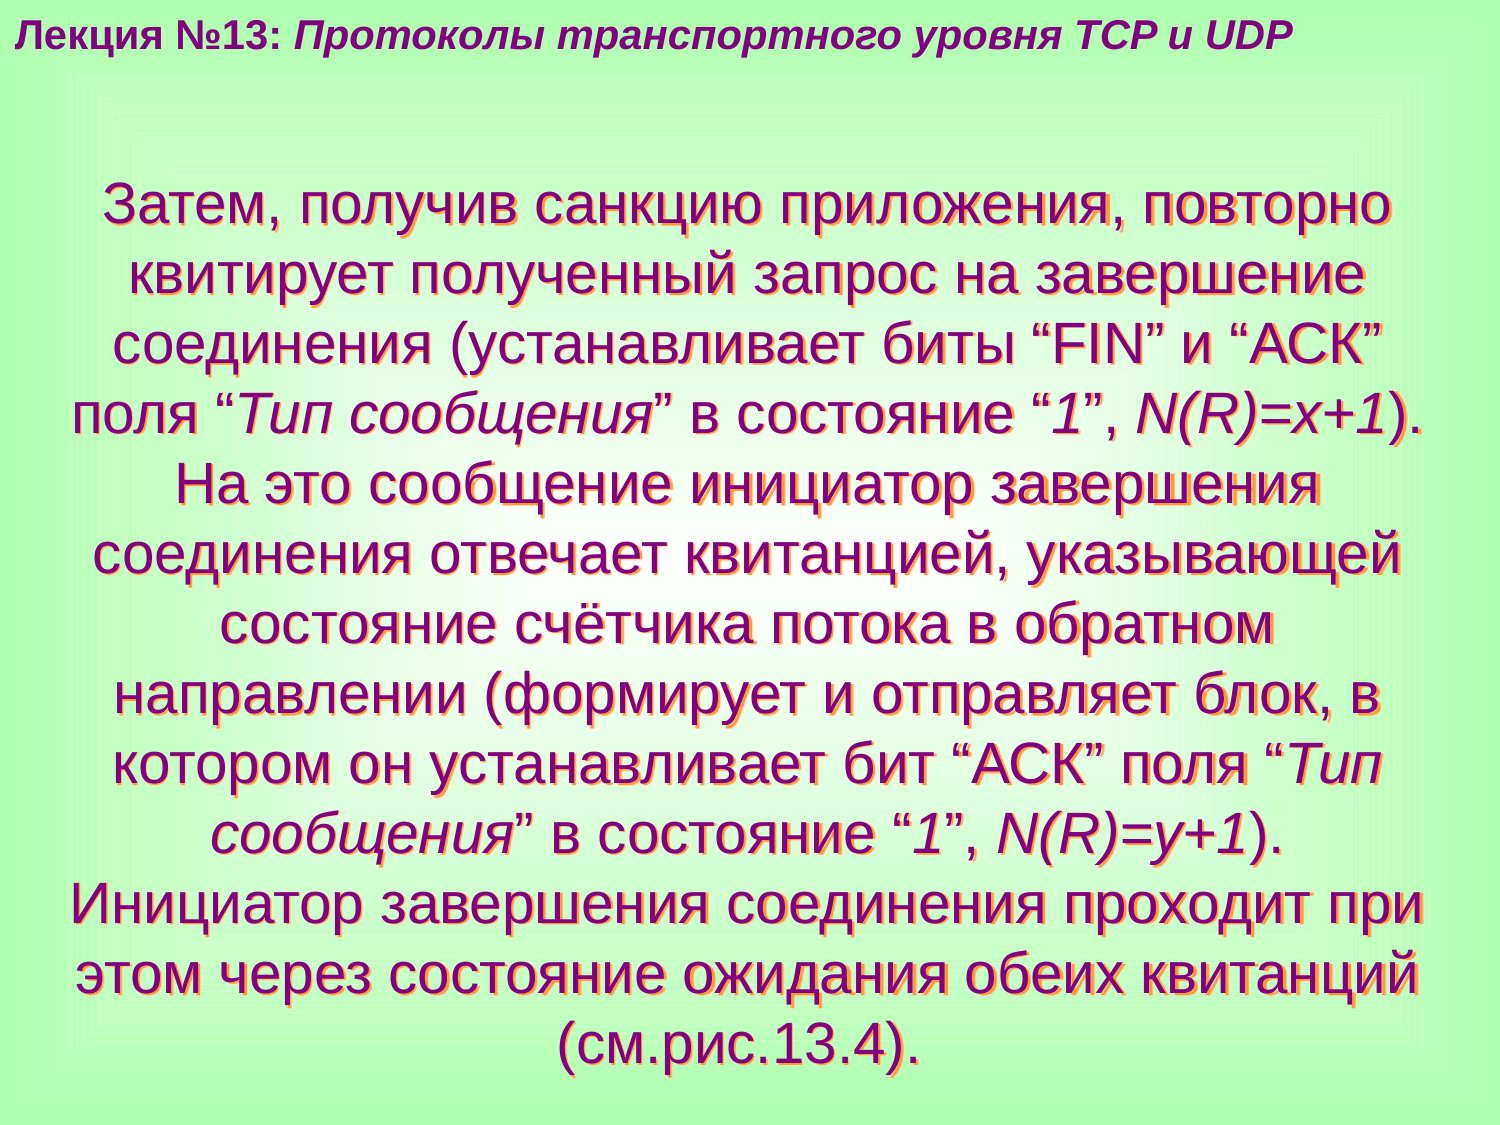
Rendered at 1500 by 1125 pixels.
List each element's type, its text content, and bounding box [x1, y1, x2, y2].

text_box Затем, получив санкцию приложения, повторно квитирует полученный запрос на завершение соединения (устанавливает биты “FIN” и “АСК” поля “Тип сообщения” в состояние “1”, N(R)=х+1). На это сообщение инициатор завершения соединения отвечает квитанцией, указывающей состояние счётчика потока в обратном направлении (формирует и отправляет блок, в котором он устанавливает бит “АСК” поля “Тип сообщения” в состояние “1”, N(R)=y+1). Инициатор завершения соединения проходит при этом через состояние ожидания обеих квитанций (см.рис.13.4). [40, 158, 1455, 1083]
text_box Лекция №13: Протоколы транспортного уровня TCP и UDP [0, 0, 1355, 65]
